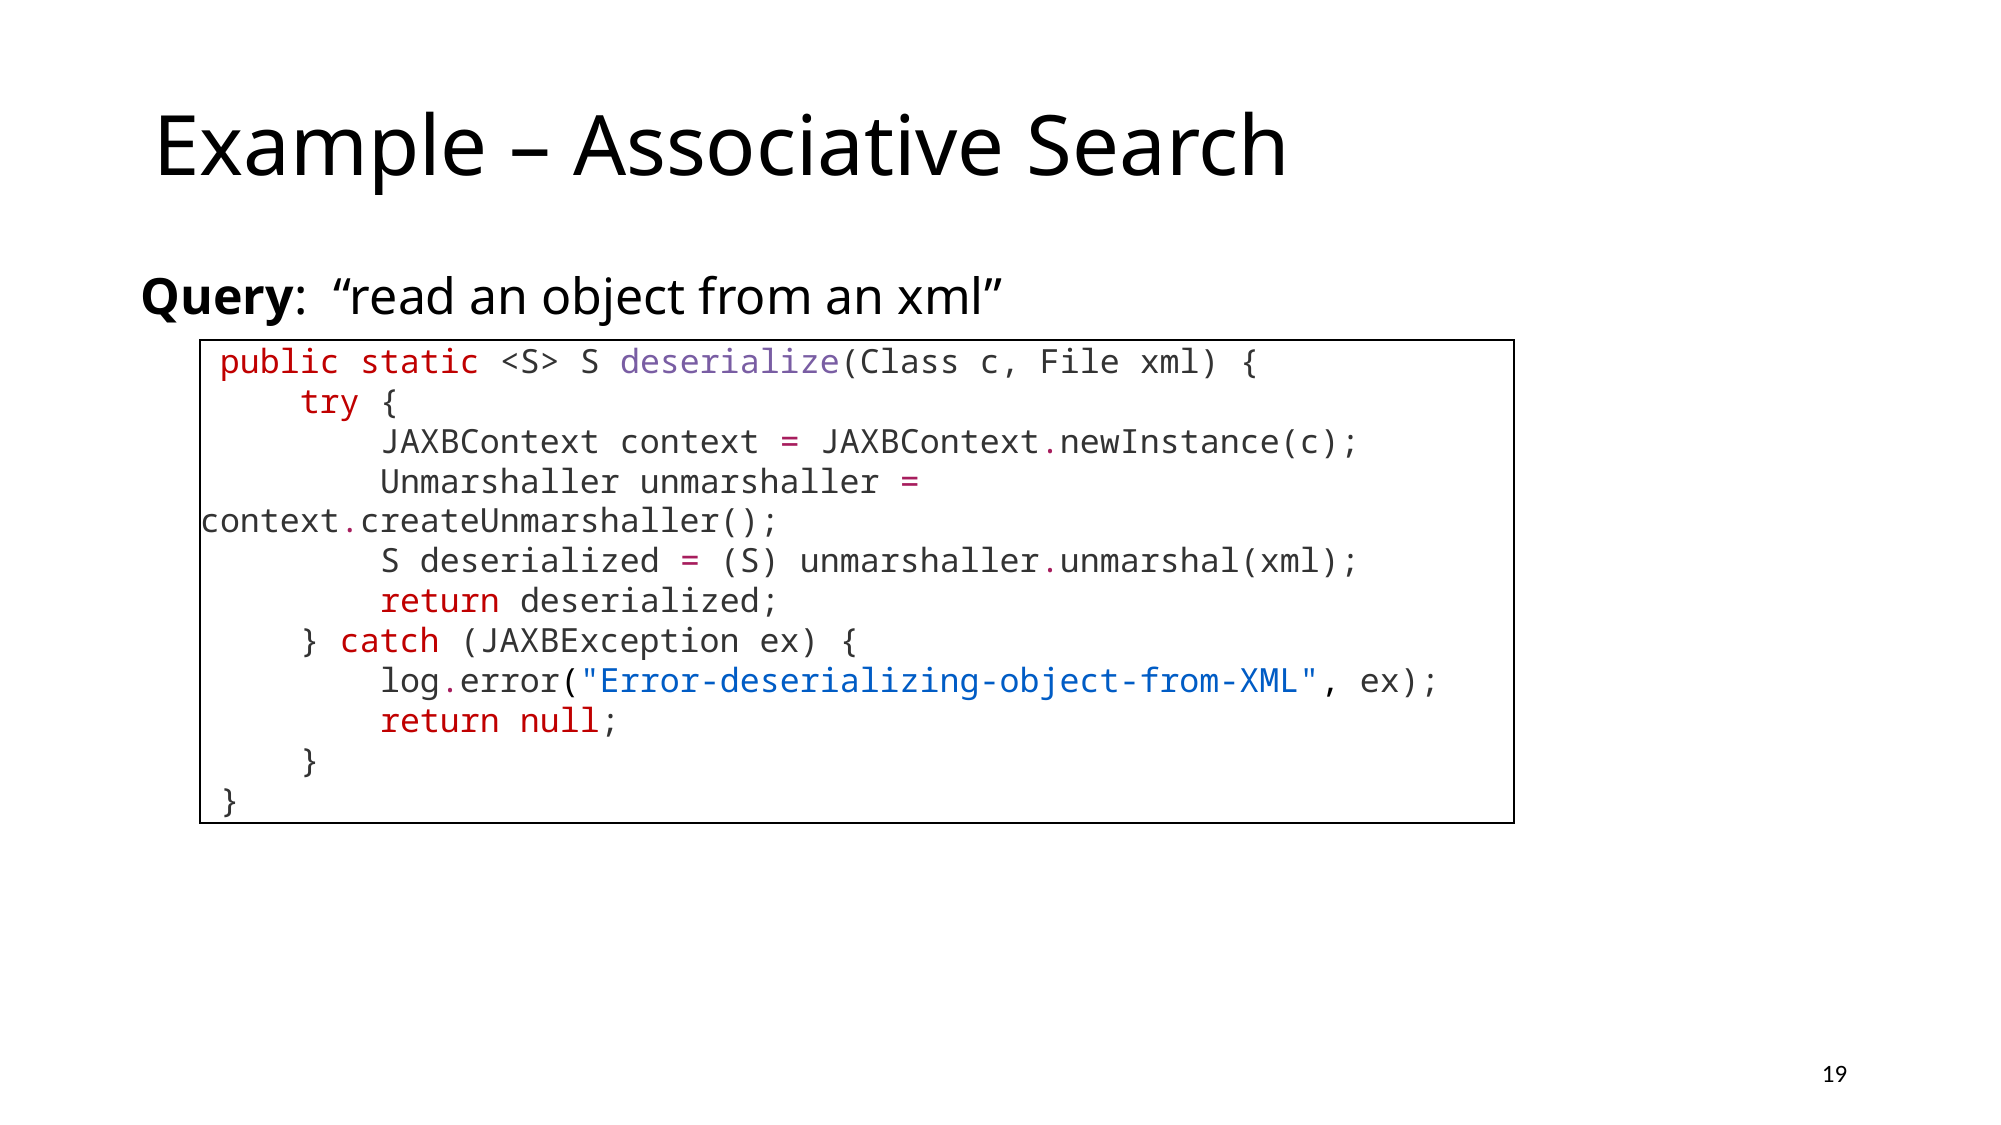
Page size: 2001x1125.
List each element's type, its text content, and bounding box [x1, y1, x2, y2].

text_box public static <S> S deserialize(Class c, File xml) { try { JAXBContext context = JAXBContext.newInstance(c); Unmarshaller unmarshaller = context.createUnmarshaller(); S deserialized = (S) unmarshaller.unmarshal(xml); return deserialized; } catch (JAXBException ex) { log.error("Error-deserializing-object-from-XML", ex); return null; } } [199, 339, 1515, 823]
text_box Query: “read an object from an xml” [126, 257, 1018, 332]
title Example – Associative Search [138, 64, 1864, 233]
slide_number 19 [1412, 1042, 1863, 1103]
